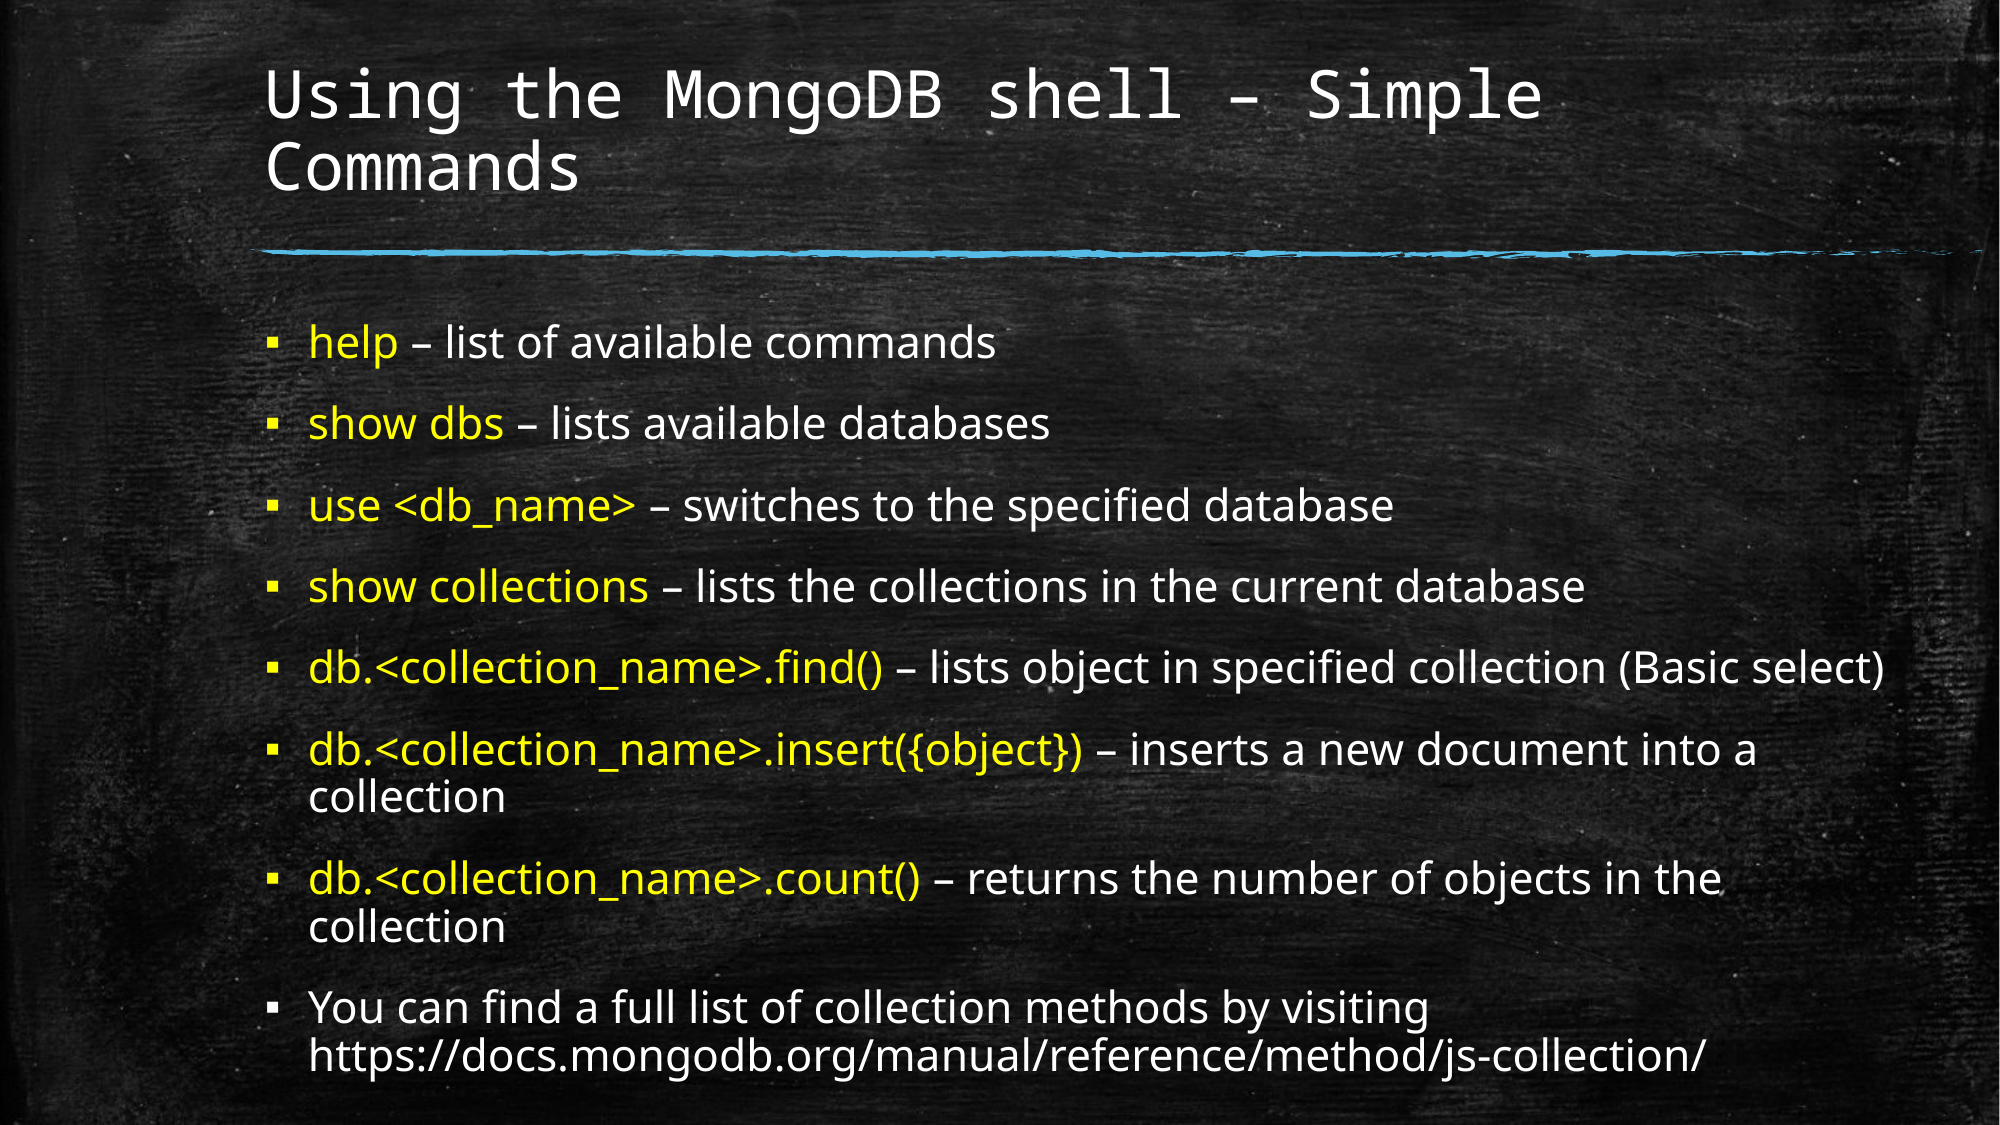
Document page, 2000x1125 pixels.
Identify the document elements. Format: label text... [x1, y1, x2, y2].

title Using the MongoDB shell – Simple Commands [249, 45, 1886, 213]
list help – list of available commands show dbs – lists available databases use <db_name> – switches to the specified database show collections – lists the collections in the current database db.<collection_name>.find() – lists object in specified collection (Basic select) db.<collection_name>.insert({object}) – inserts a new document into a collection db.<collection_name>.count() – returns the number of objects in the collection You can find a full list of collection methods by visiting https://docs.mongodb.org/manual/reference/method/js-collection/ [249, 312, 1925, 1100]
